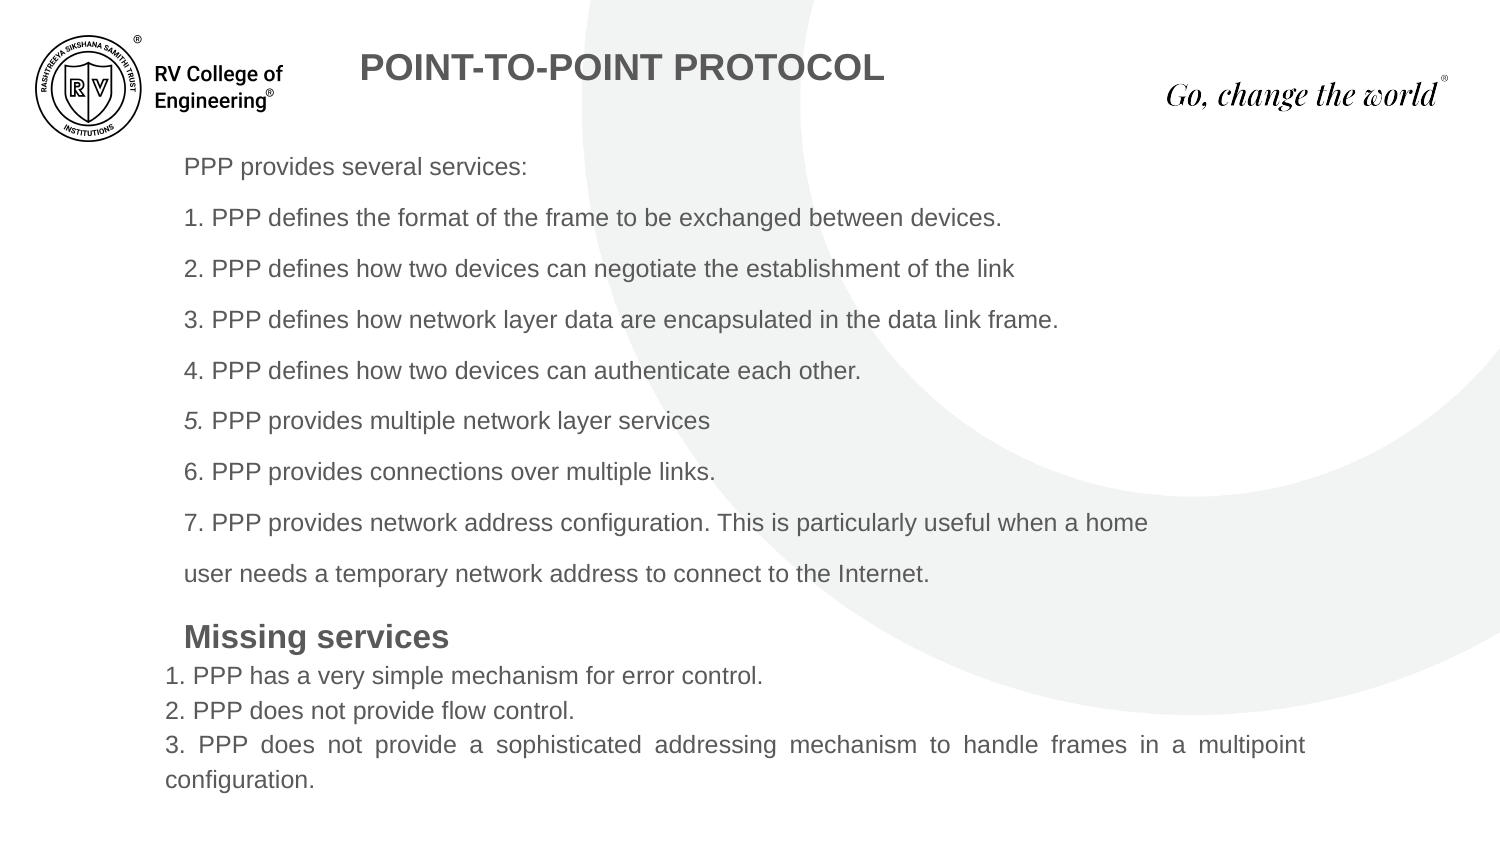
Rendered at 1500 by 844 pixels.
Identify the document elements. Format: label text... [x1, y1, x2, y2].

text_box PPP provides several services: 1. PPP defines the format of the frame to be exchanged between devices. 2. PPP defines how two devices can negotiate the establishment of the link 3. PPP defines how network layer data are encapsulated in the data link frame. 4. PPP defines how two devices can authenticate each other. 5. PPP provides multiple network layer services 6. PPP provides connections over multiple links. 7. PPP provides network address configuration. This is particularly useful when a home user needs a temporary network address to connect to the Internet. Missing services 1. PPP has a very simple mechanism for error control. 2. PPP does not provide flow control. 3. PPP does not provide a sophisticated addressing mechanism to handle frames in a multipoint configuration. [149, 114, 1323, 610]
picture [0, 0, 1500, 844]
list POINT-TO-POINT PROTOCOL [344, 21, 1018, 104]
